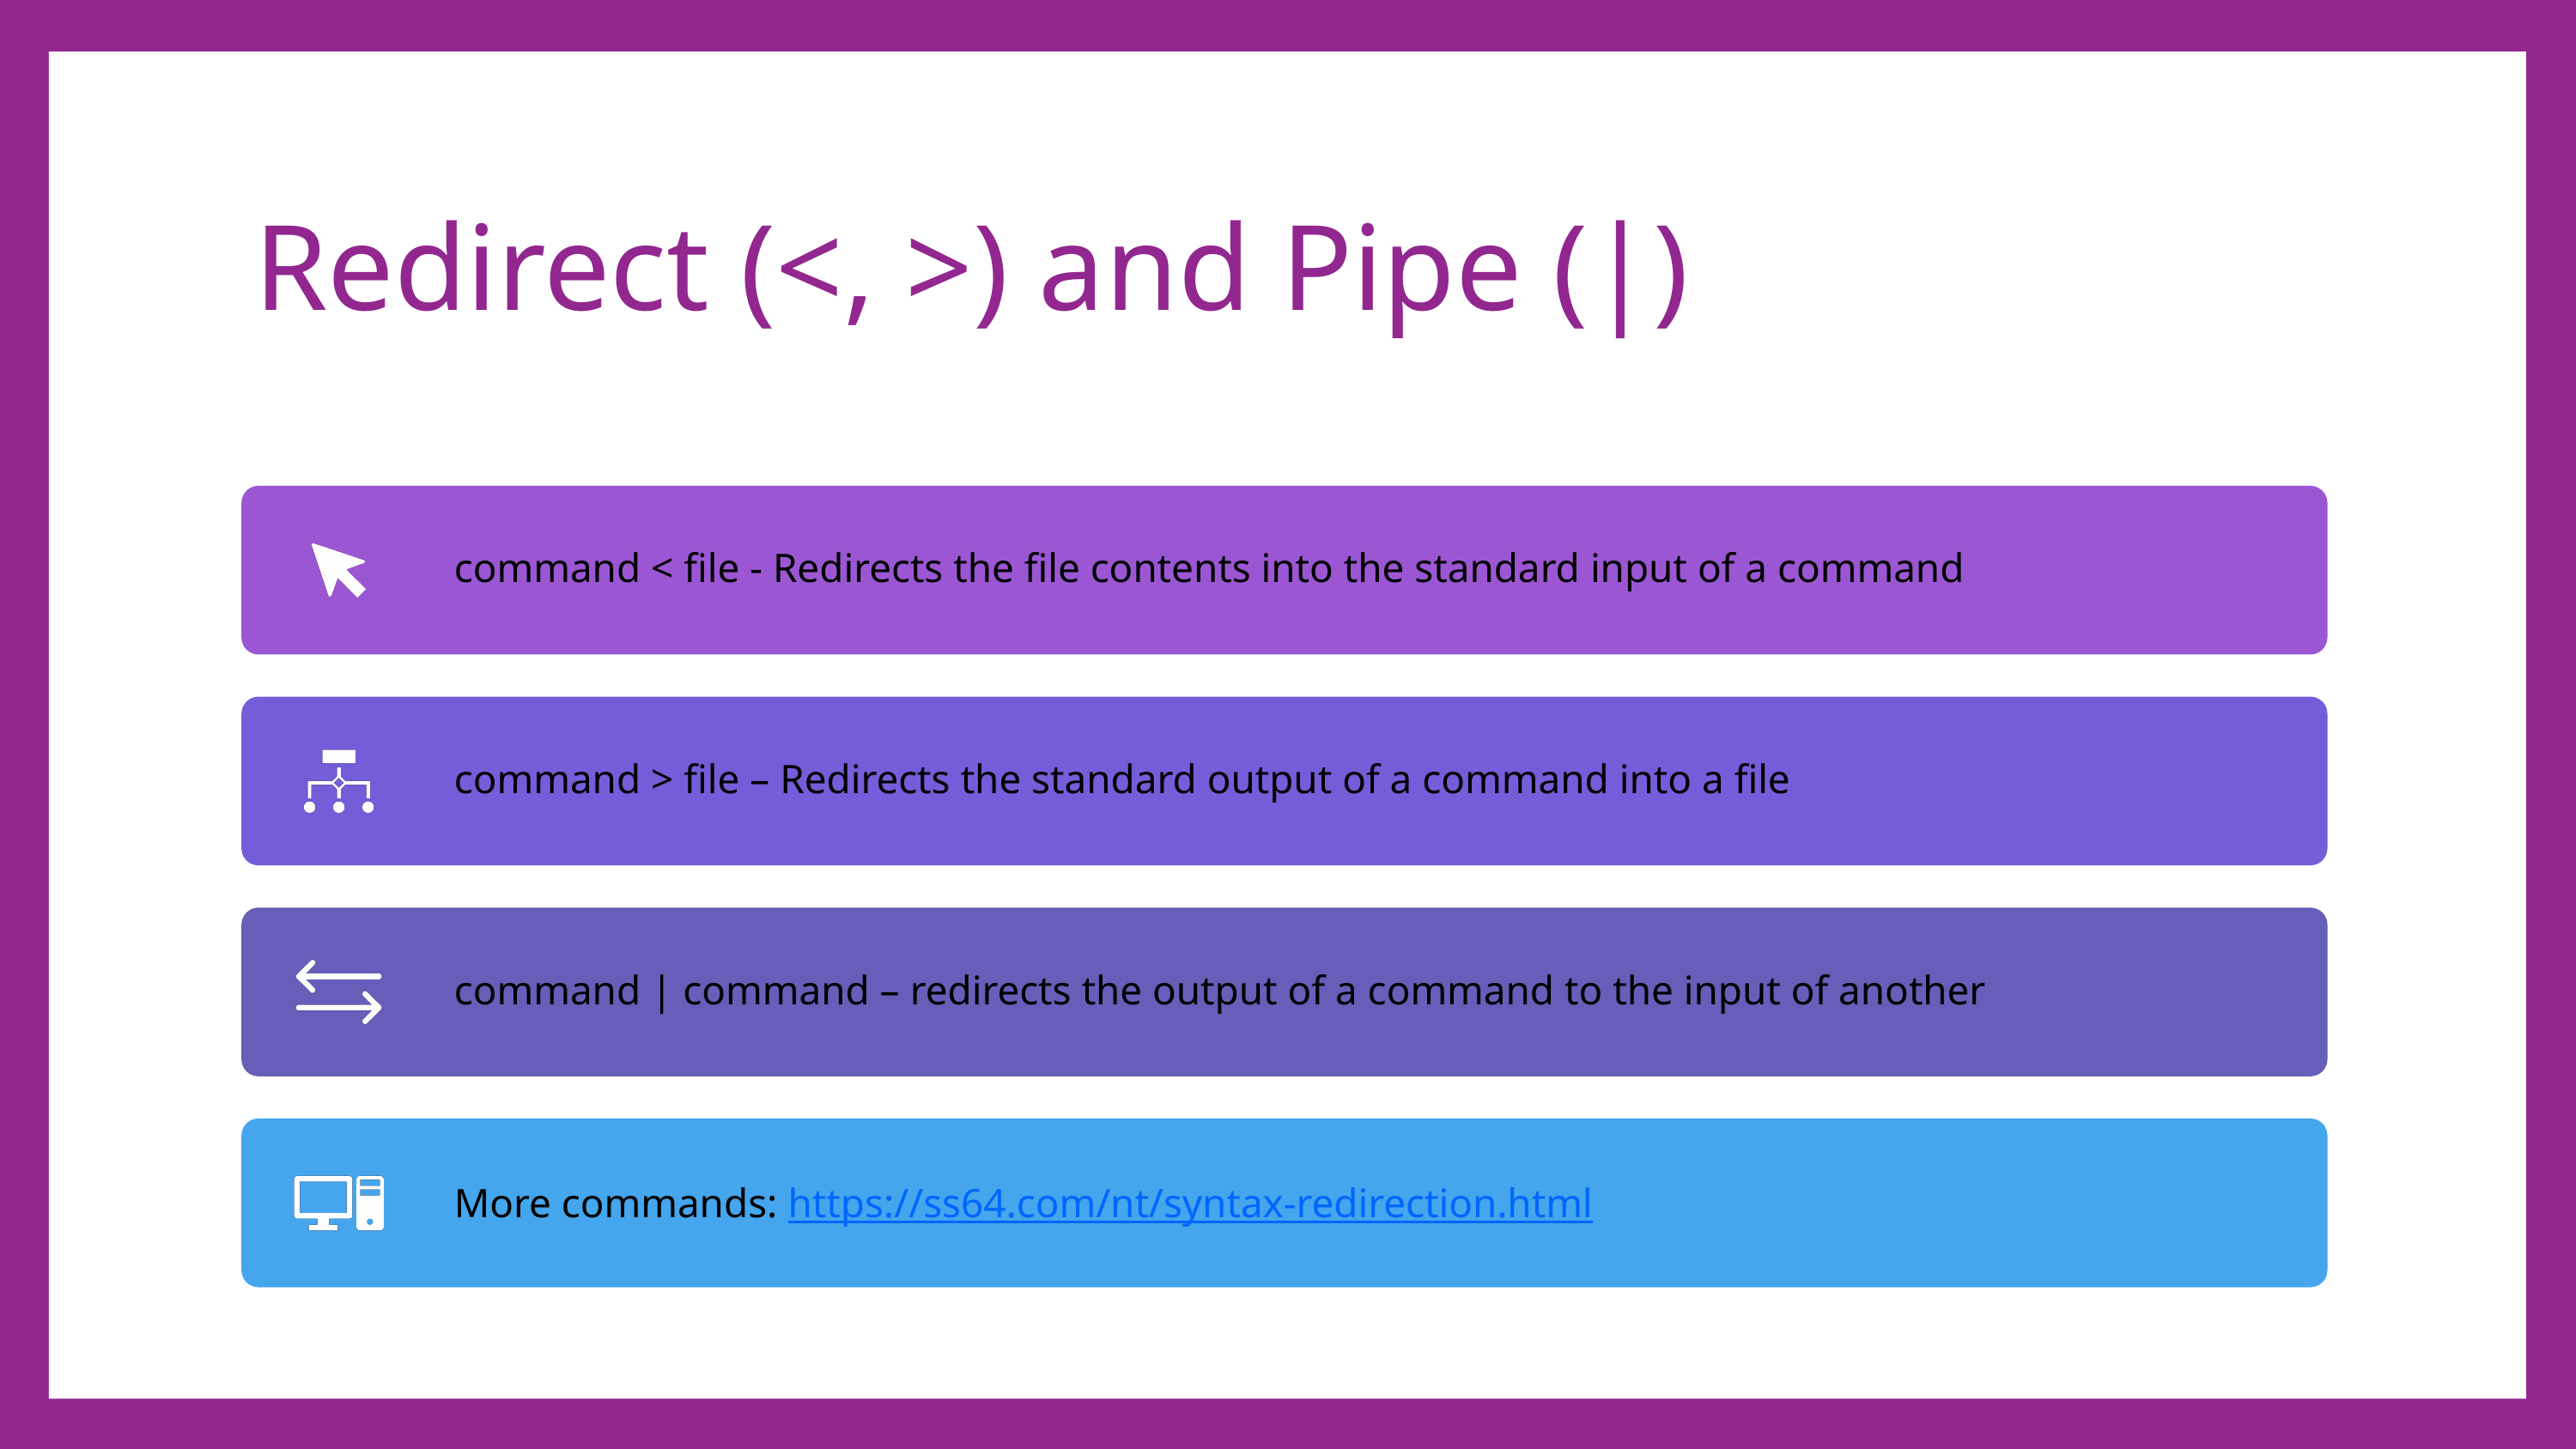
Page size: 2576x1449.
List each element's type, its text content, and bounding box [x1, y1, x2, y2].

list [240, 485, 2328, 1288]
title Redirect (<, >) and Pipe (|) [241, 129, 2329, 415]
